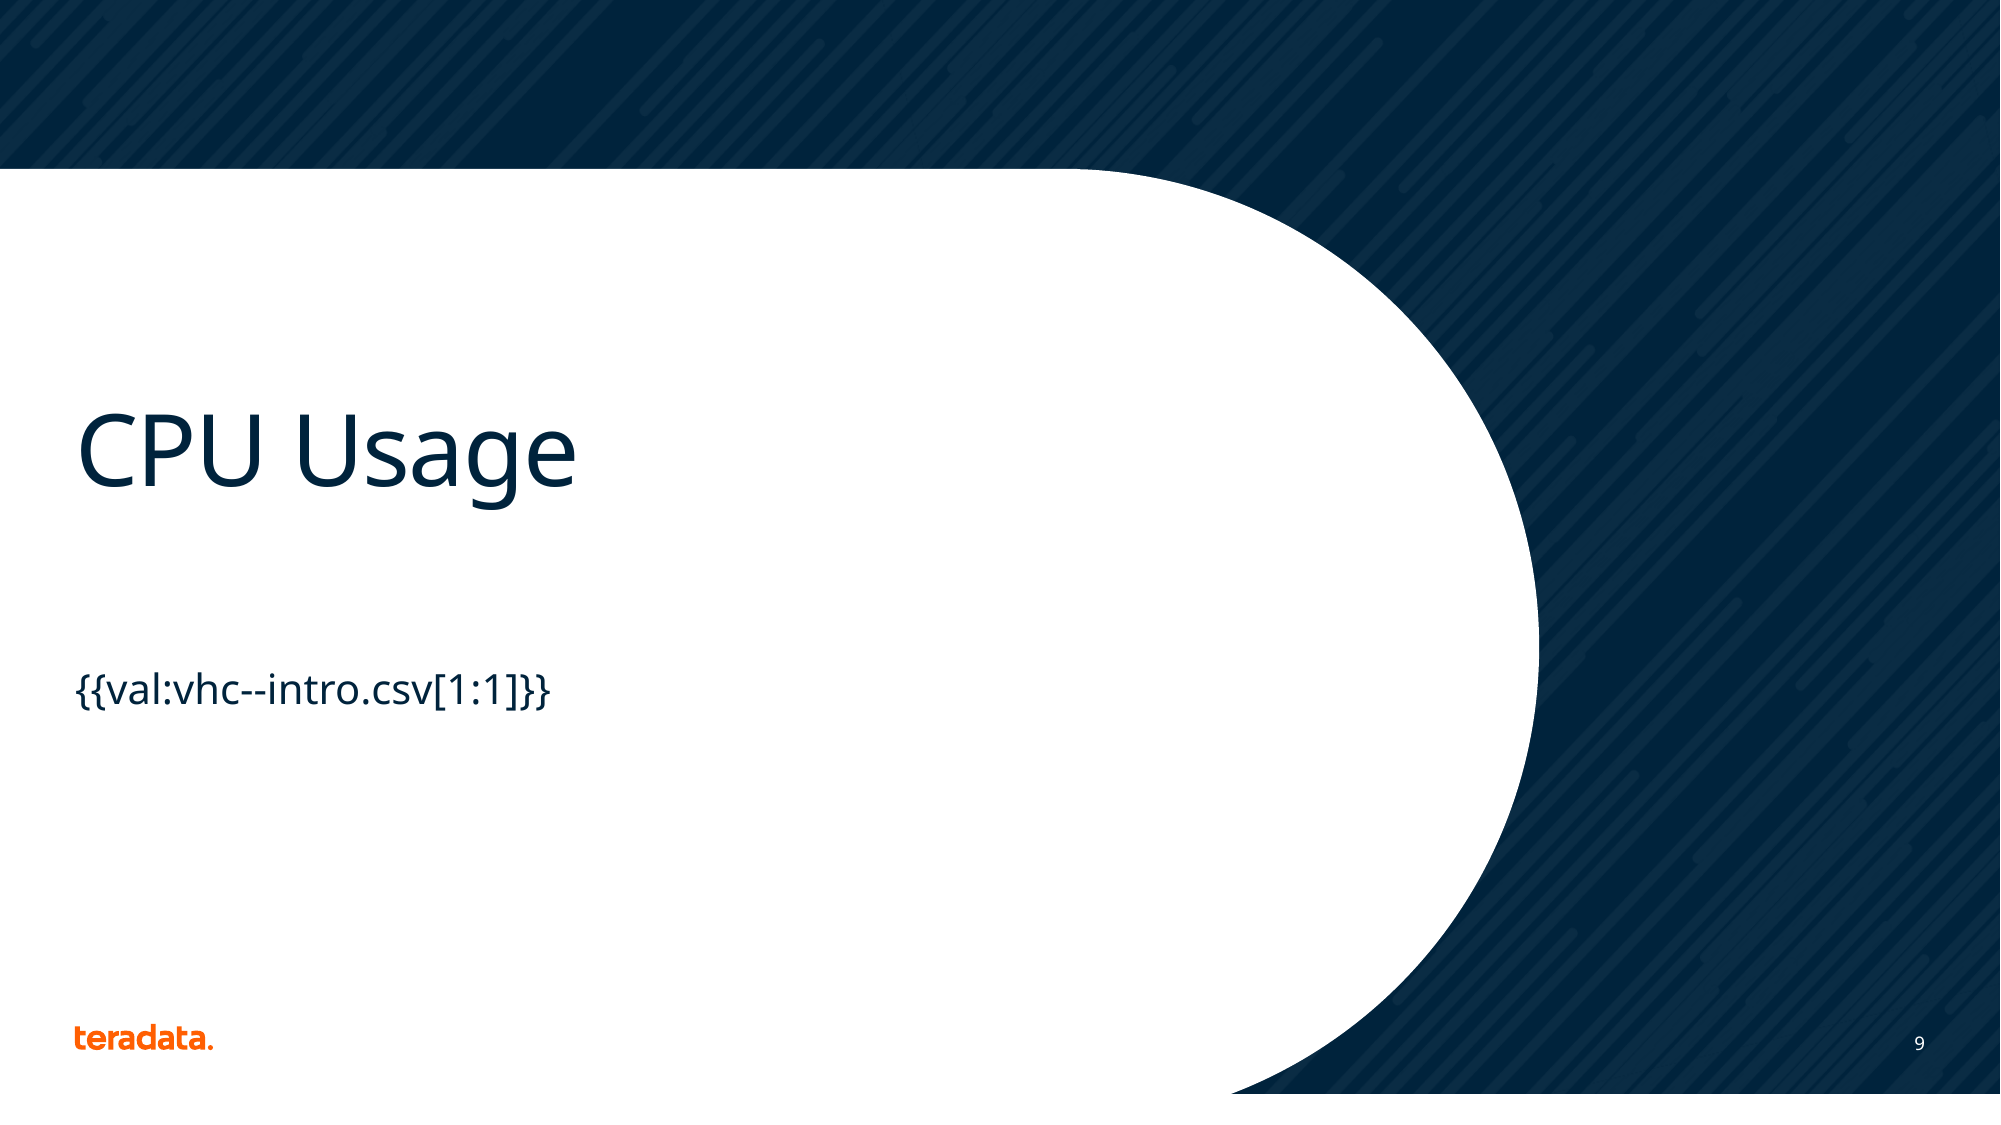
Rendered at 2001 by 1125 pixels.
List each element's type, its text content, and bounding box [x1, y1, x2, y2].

list {{val:vhc--intro.csv[1:1]}} [75, 662, 1380, 829]
slide_number 9 [1850, 1031, 1925, 1092]
title CPU Usage [75, 399, 1380, 662]
picture [0, 0, 2000, 1094]
